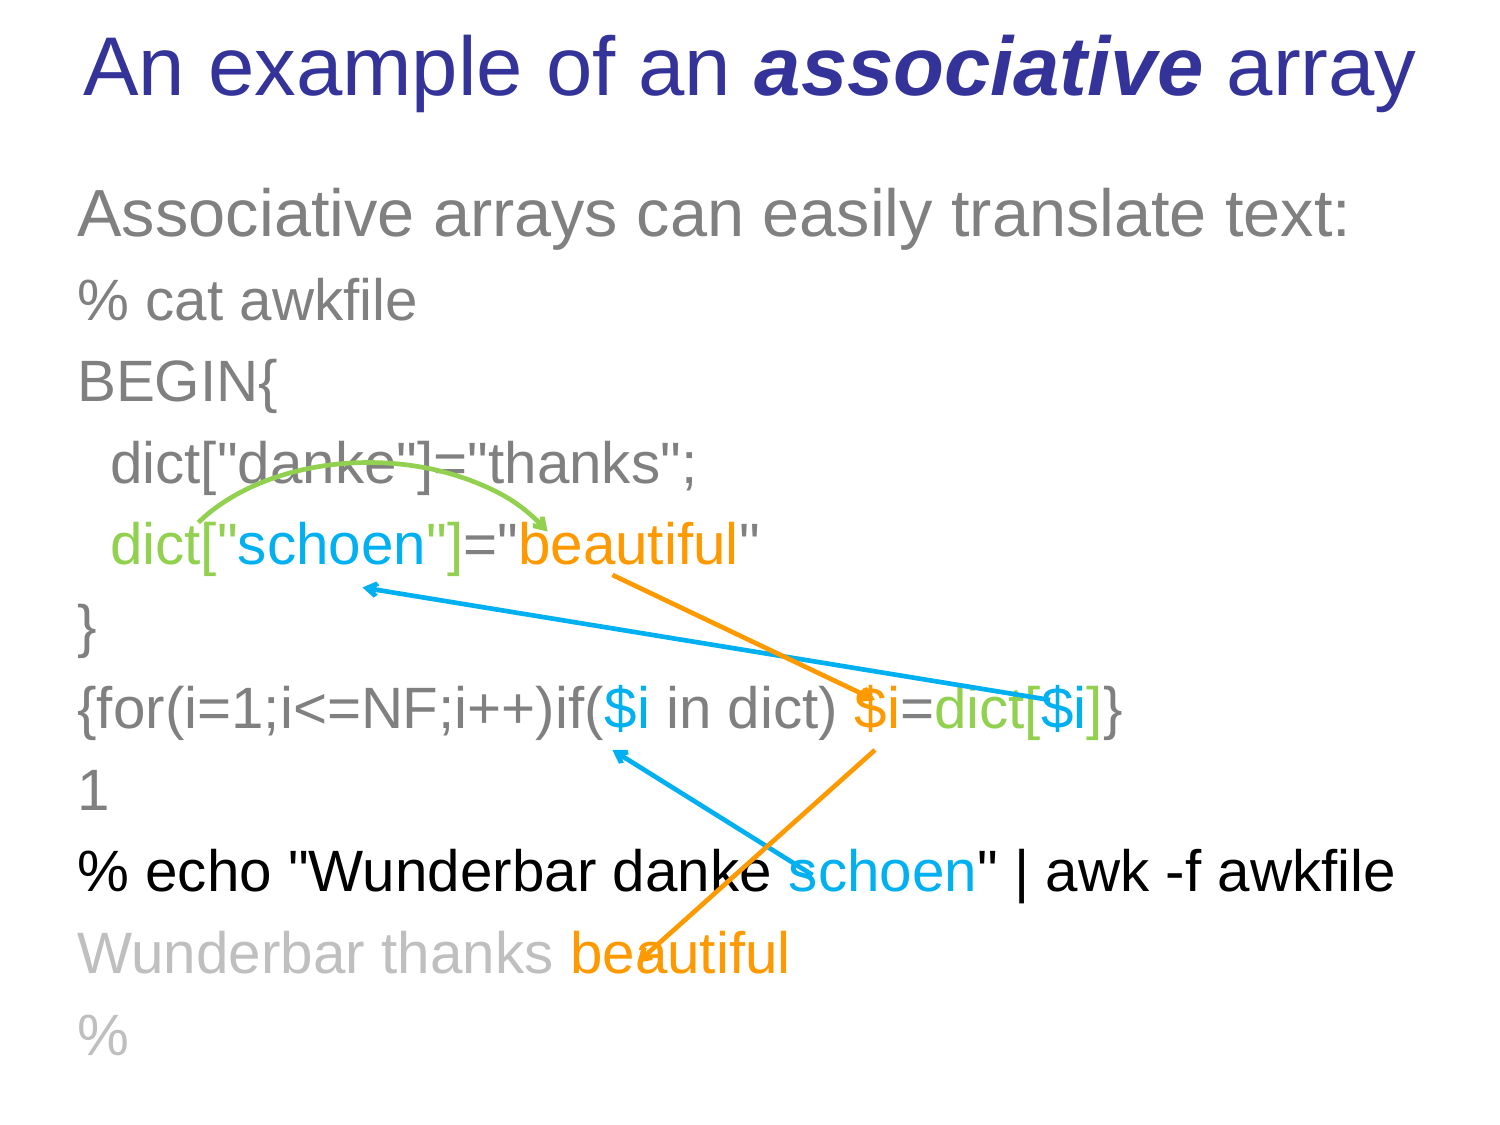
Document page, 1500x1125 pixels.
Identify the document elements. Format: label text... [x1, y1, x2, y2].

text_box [612, 574, 876, 701]
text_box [362, 587, 607, 701]
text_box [612, 749, 636, 876]
title An example of an associative array [24, 0, 1476, 126]
text_box [198, 462, 548, 595]
list Associative arrays can easily translate text: % cat awkfile BEGIN{ dict["danke"]="thanks"; dict["schoen"]="beautiful" } {for(i=1;i<=NF;i++)if($i in dict) $i=dict[$i]} 1 % echo "Wunderbar danke schoen" | awk -f awkfile Wunderbar thanks beautiful % [62, 162, 1451, 1101]
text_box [879, 587, 1051, 701]
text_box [637, 749, 876, 963]
